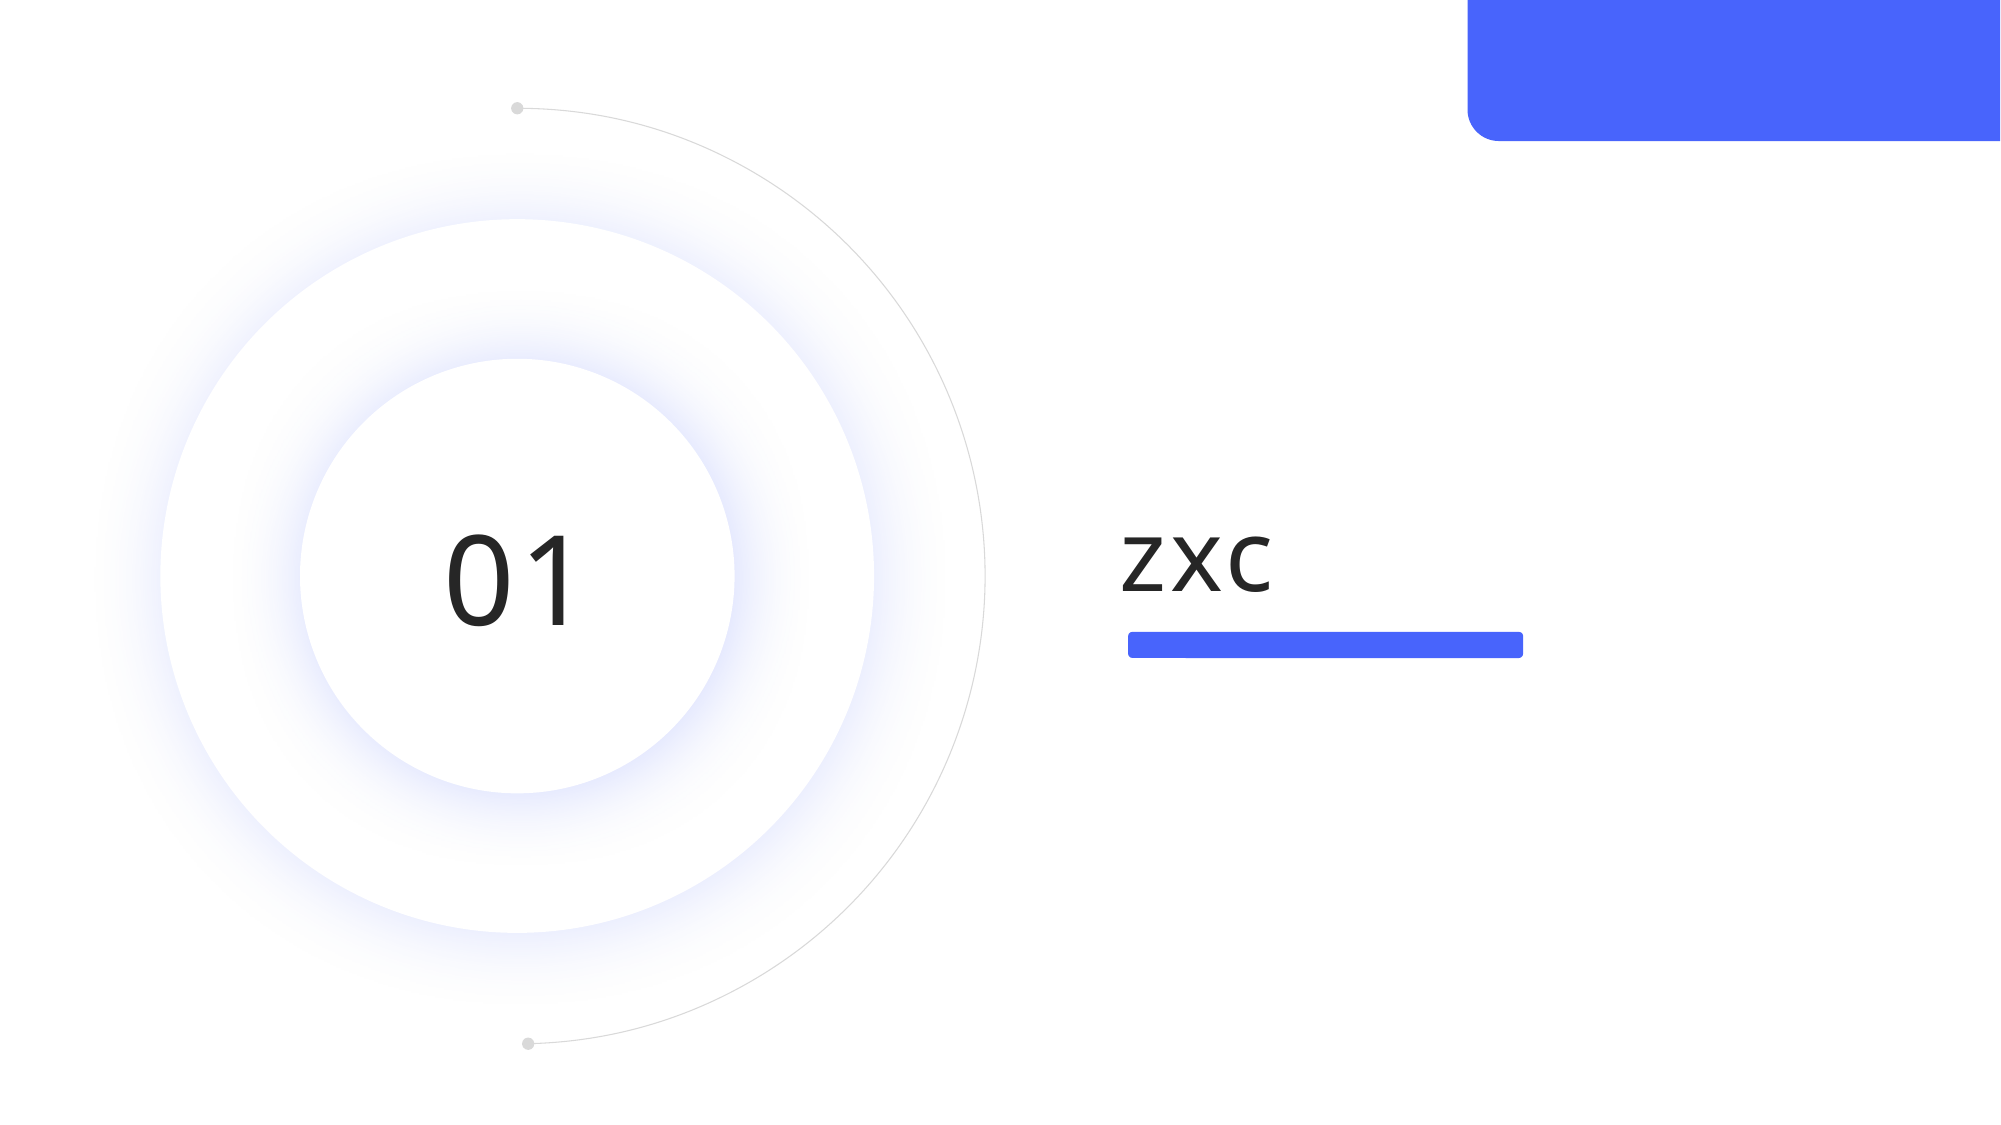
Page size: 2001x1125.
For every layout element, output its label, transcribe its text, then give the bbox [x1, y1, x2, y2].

title zxc [1104, 343, 1926, 620]
list 01 [300, 492, 735, 692]
